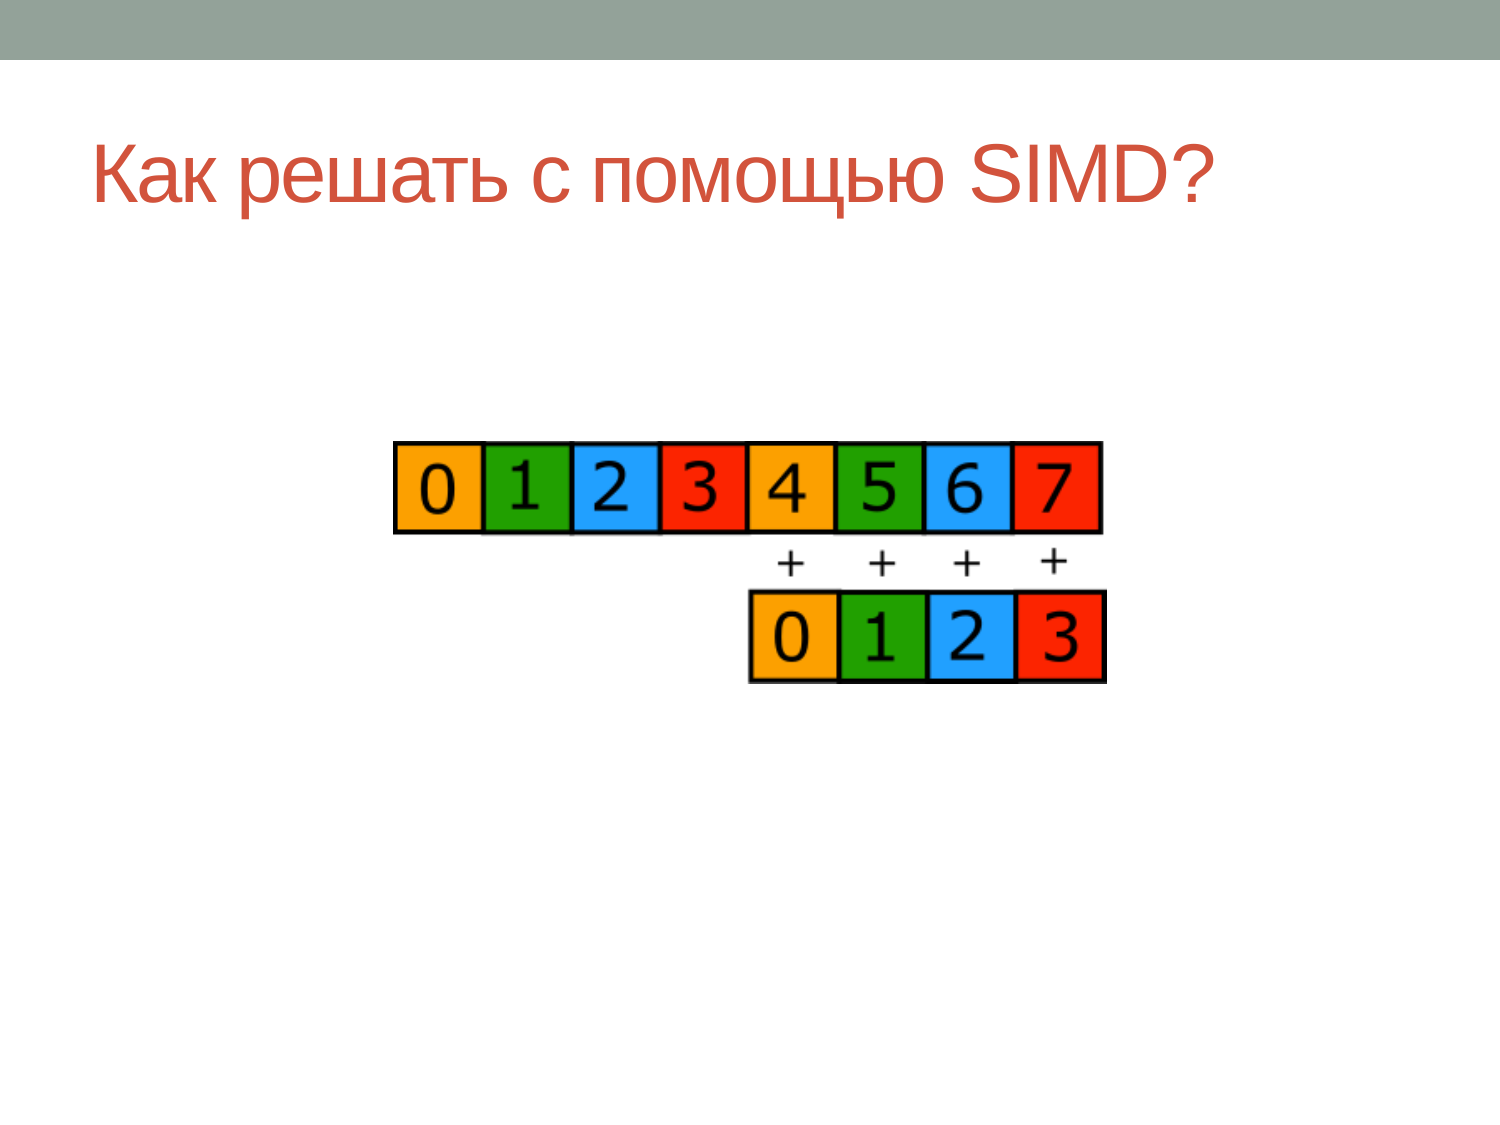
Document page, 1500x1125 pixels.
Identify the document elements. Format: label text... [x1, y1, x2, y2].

picture [392, 441, 1107, 684]
title Как решать с помощью SIMD? [75, 87, 1425, 250]
